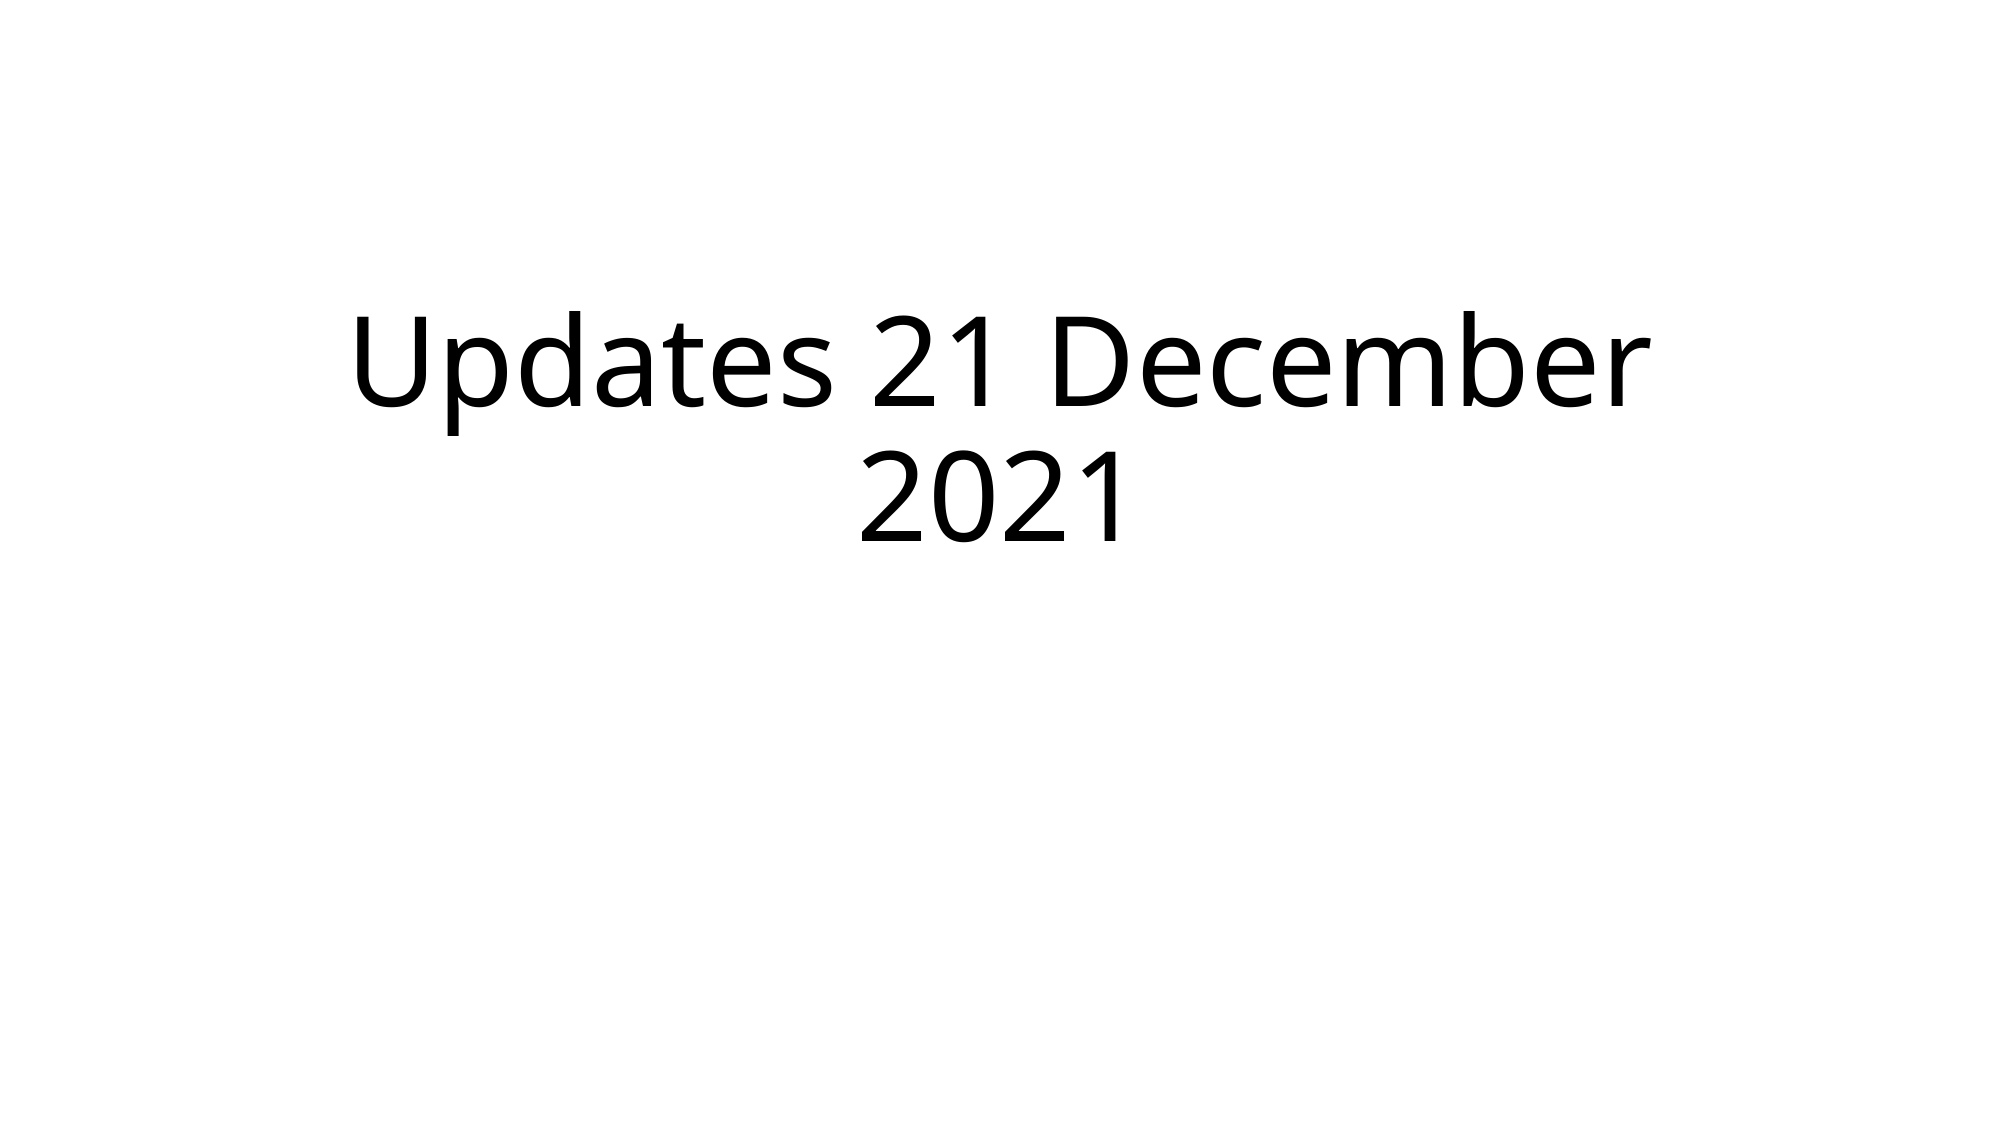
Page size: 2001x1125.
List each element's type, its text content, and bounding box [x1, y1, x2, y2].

title Updates 21 December 2021 [249, 184, 1750, 576]
